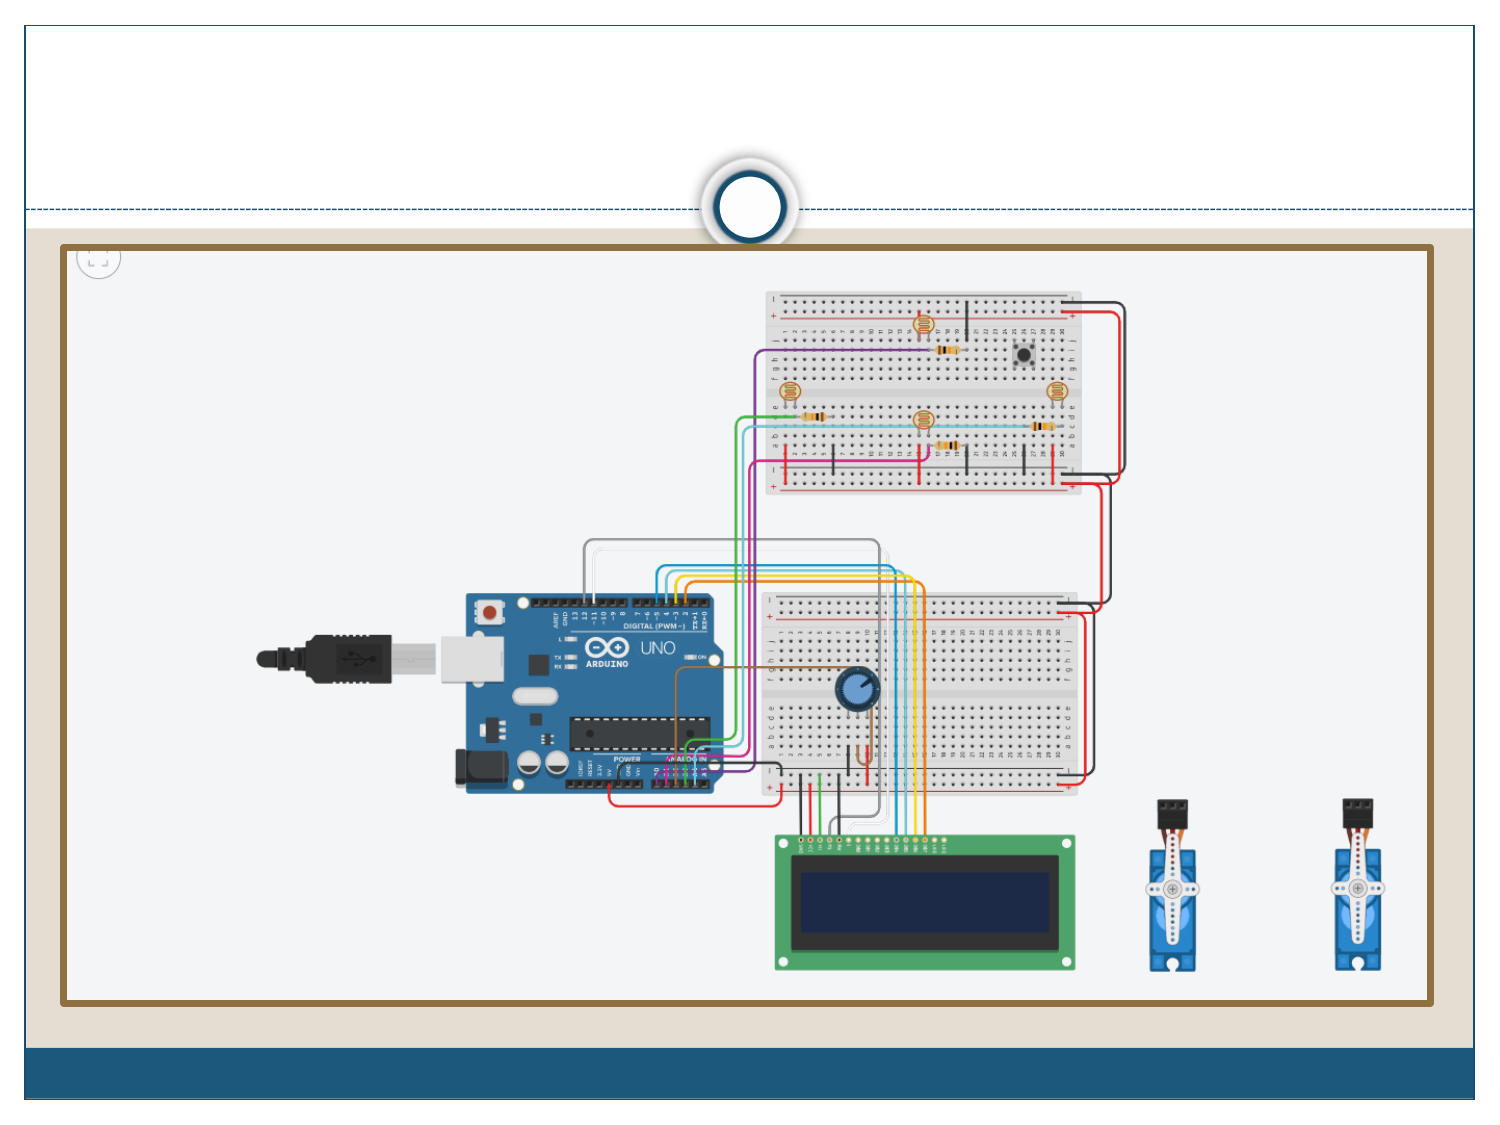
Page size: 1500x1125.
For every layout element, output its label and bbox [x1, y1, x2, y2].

list [69, 253, 1426, 999]
